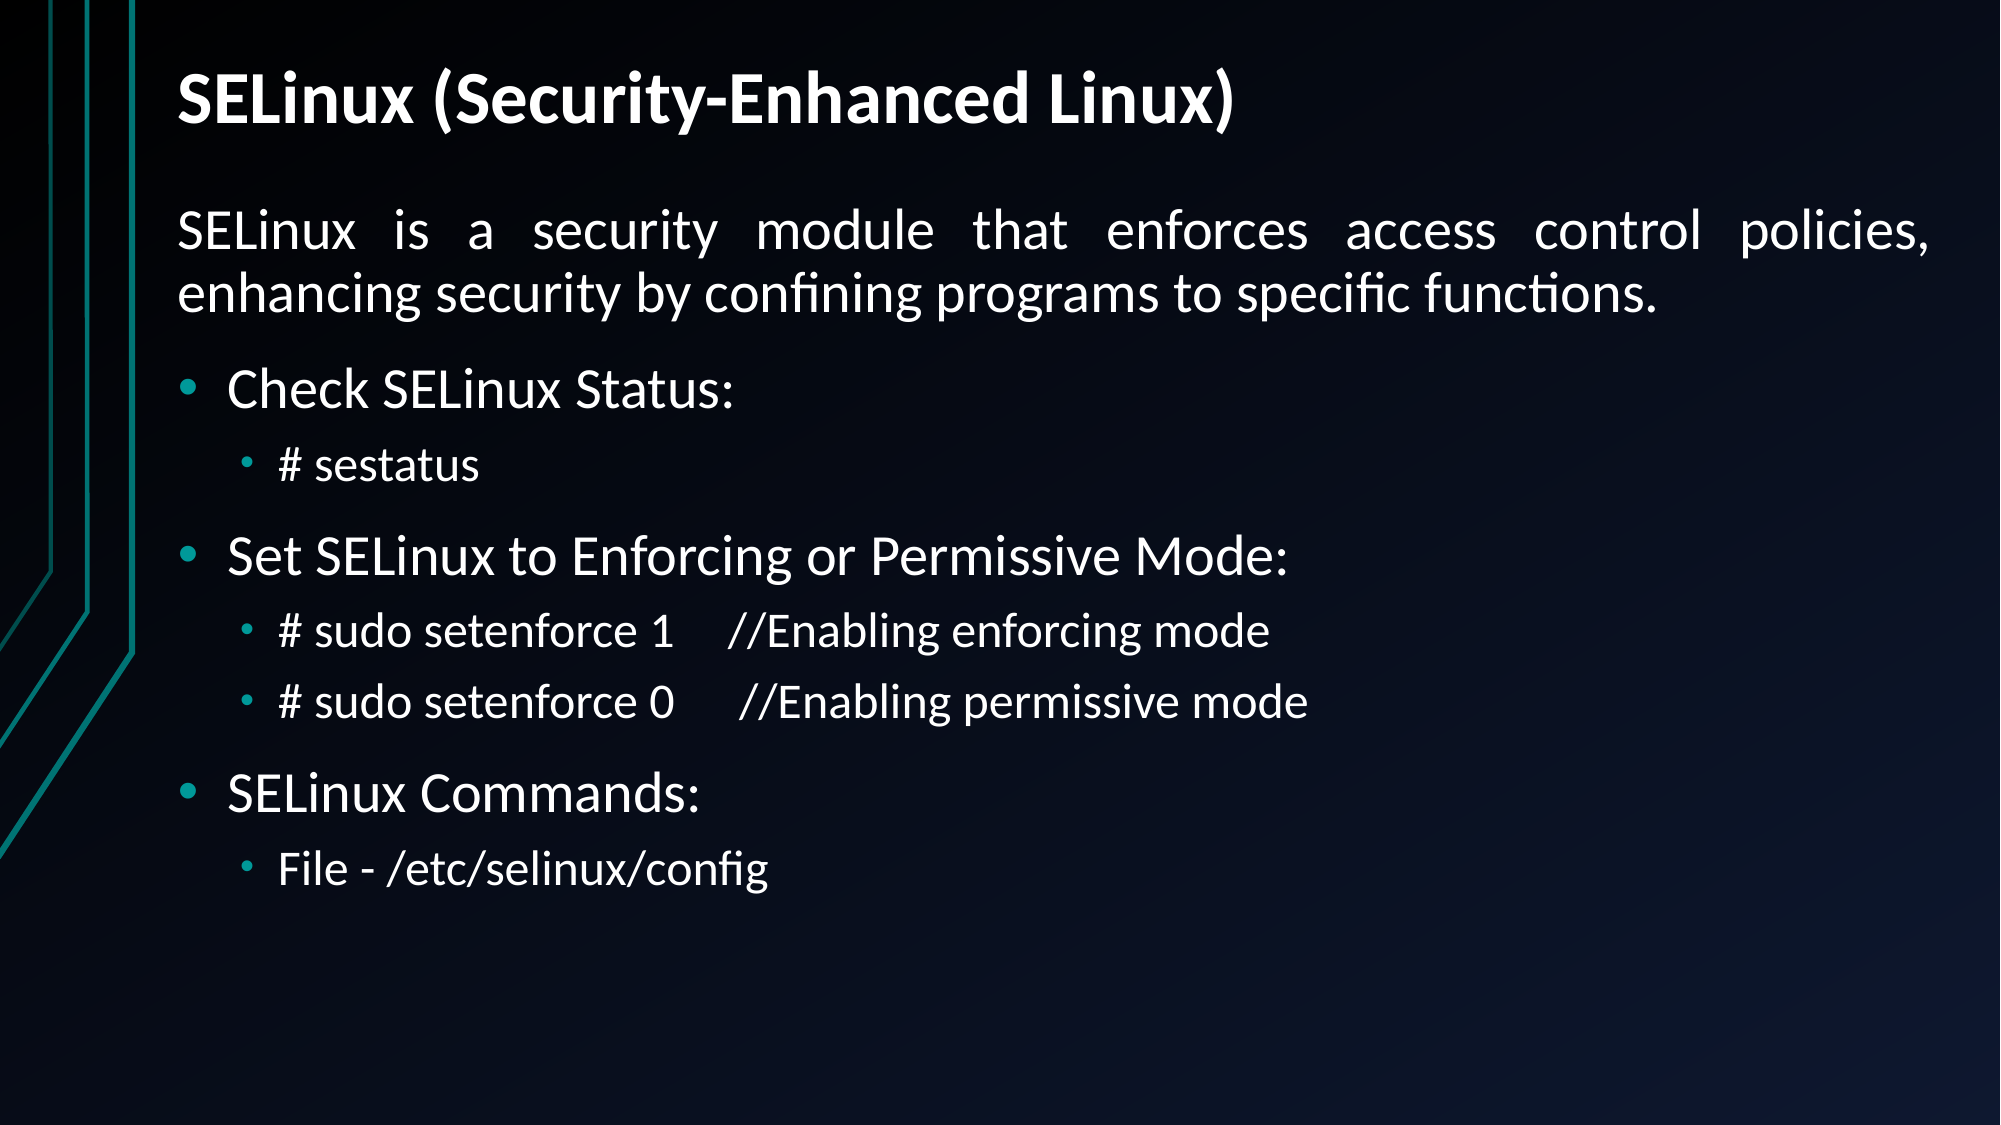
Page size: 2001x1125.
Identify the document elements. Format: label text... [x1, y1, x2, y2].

list SELinux is a security module that enforces access control policies, enhancing security by confining programs to specific functions. Check SELinux Status: # sestatus Set SELinux to Enforcing or Permissive Mode: # sudo setenforce 1 //Enabling enforcing mode # sudo setenforce 0 //Enabling permissive mode SELinux Commands: File - /etc/selinux/config [157, 189, 1953, 1080]
title SELinux (Security-Enhanced Linux) [157, 45, 1953, 150]
